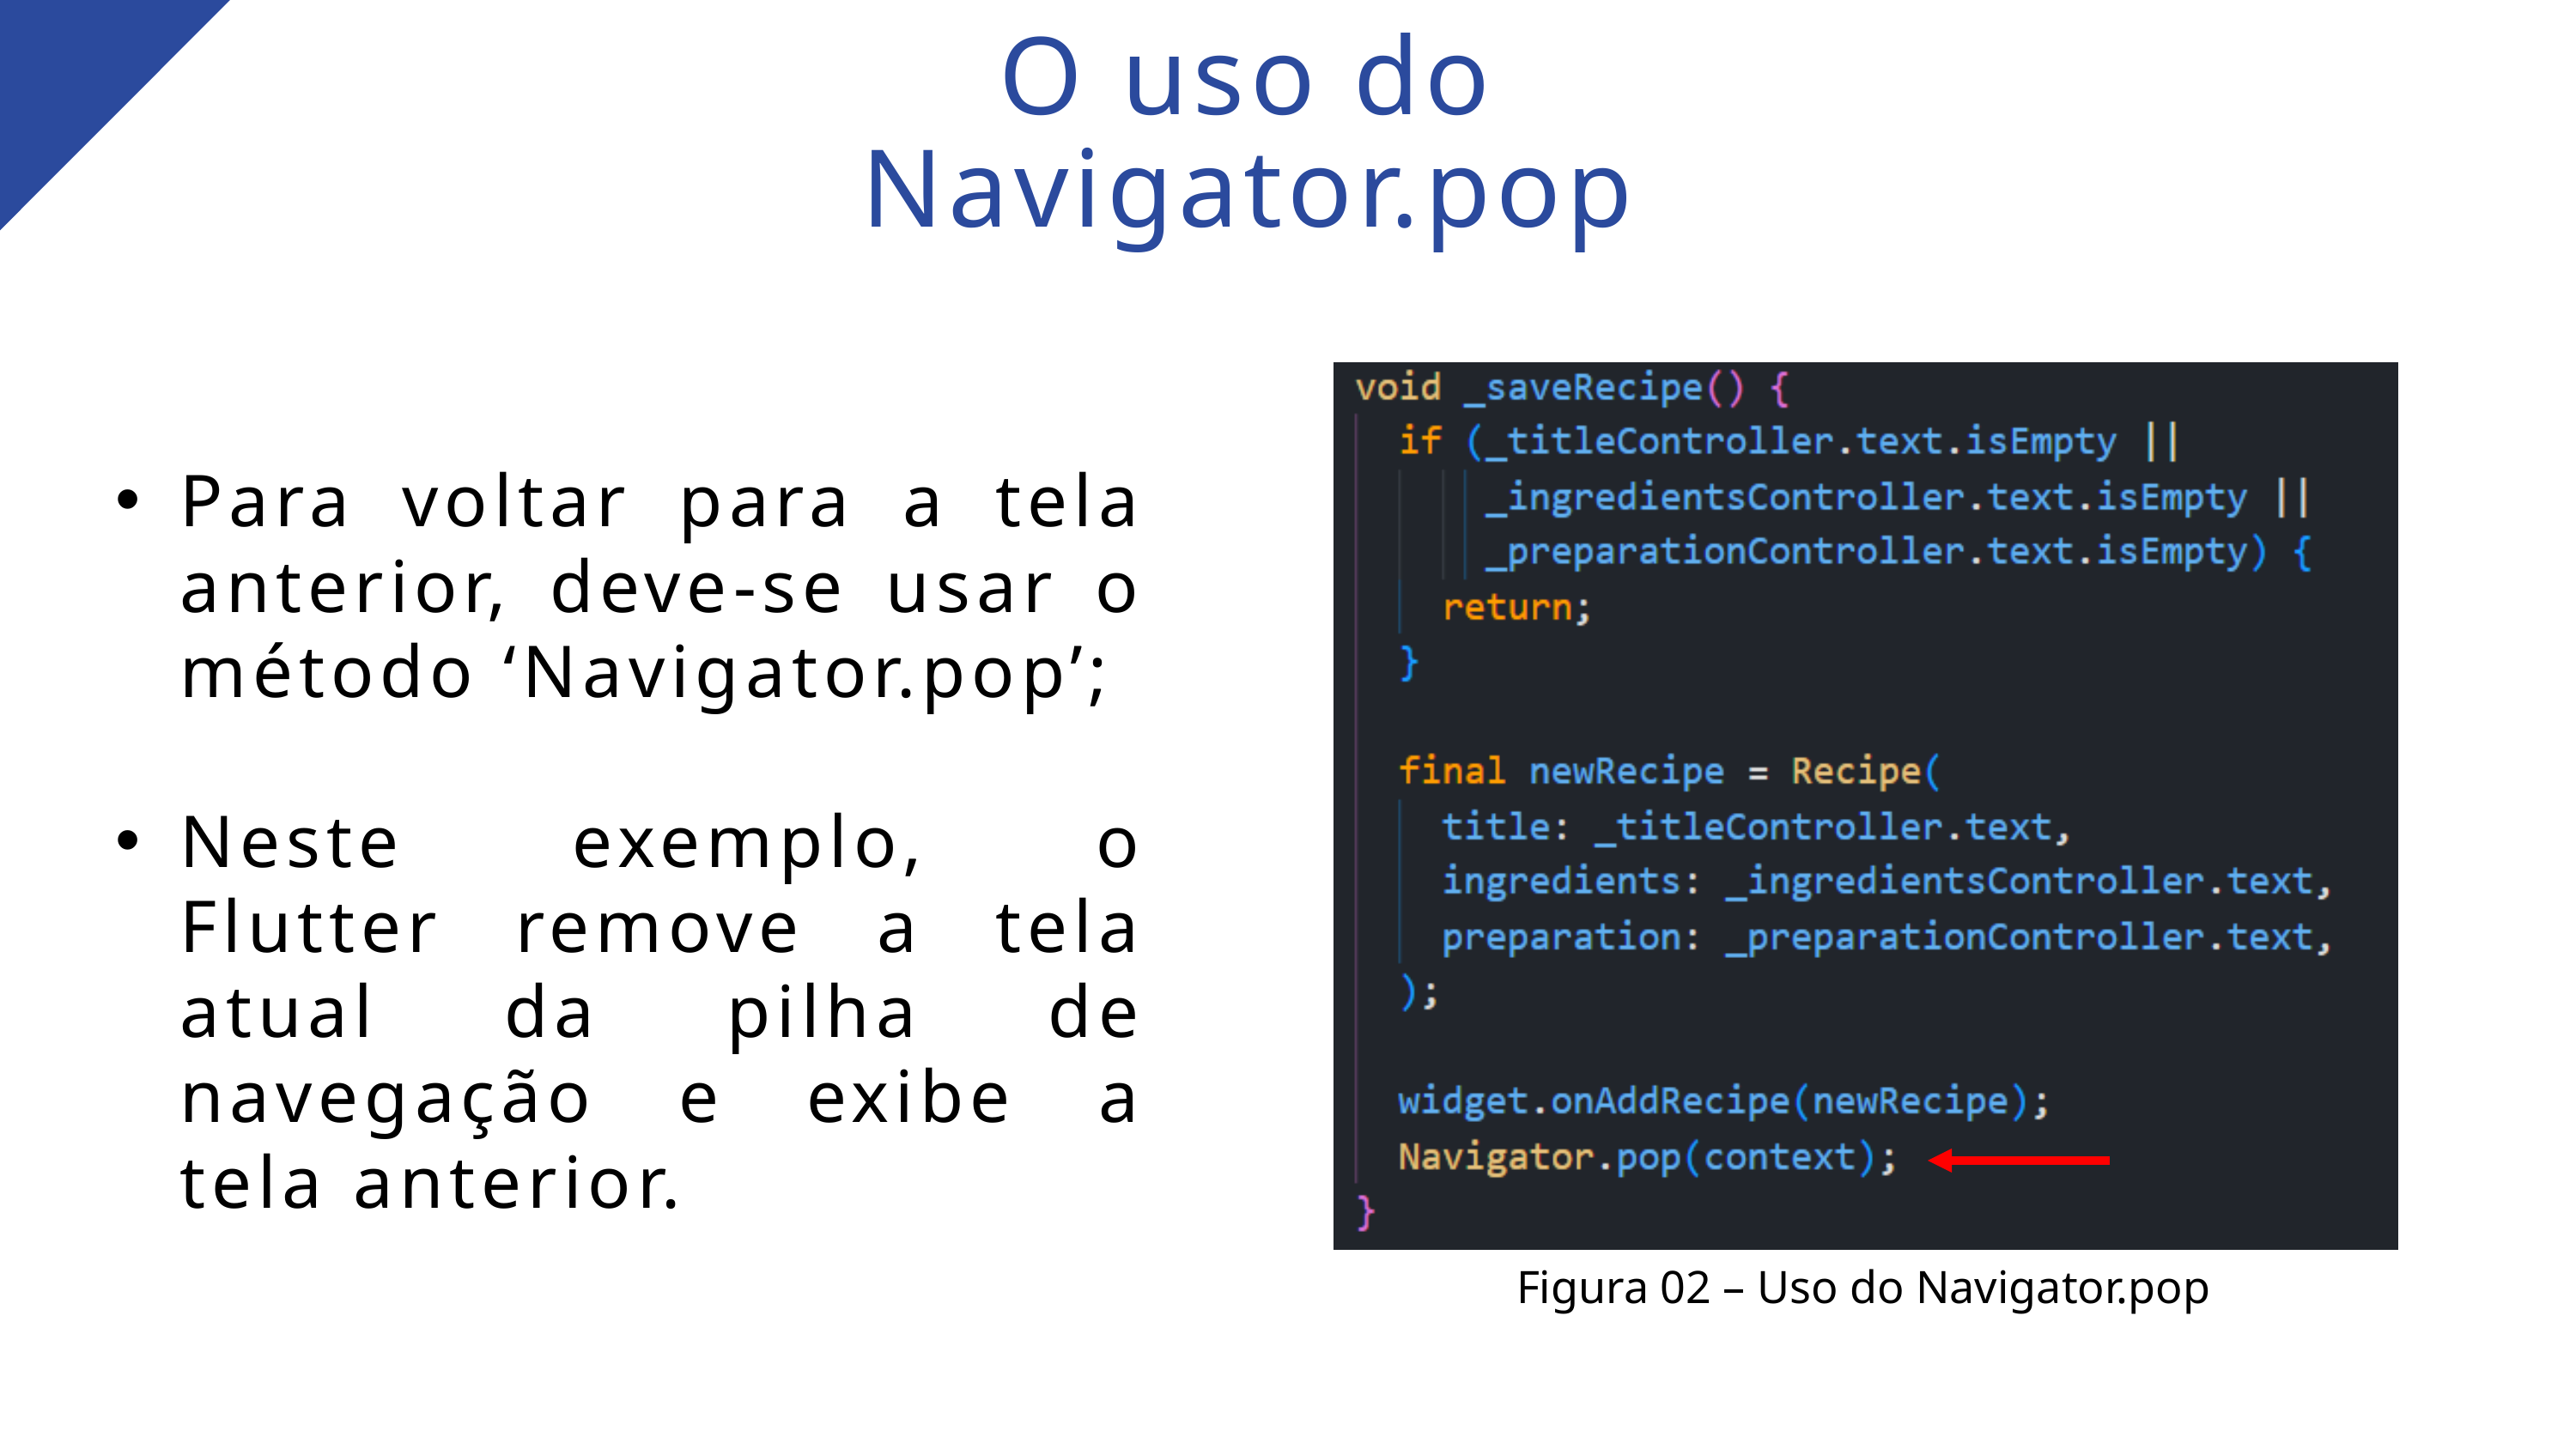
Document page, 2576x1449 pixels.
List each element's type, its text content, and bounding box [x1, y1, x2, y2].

text_box Figura 02 – Uso do Navigator.pop [1504, 1258, 2224, 1319]
picture [1333, 362, 2399, 1250]
text_box Para voltar para a tela anterior, deve-se usar o método ‘Navigator.pop’; Neste exemplo, o Flutter remove a tela atual da pilha de navegação e exibe a tela anterior. [115, 456, 1146, 1222]
text_box O uso do Navigator.pop [676, 22, 1820, 249]
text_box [0, 0, 231, 231]
